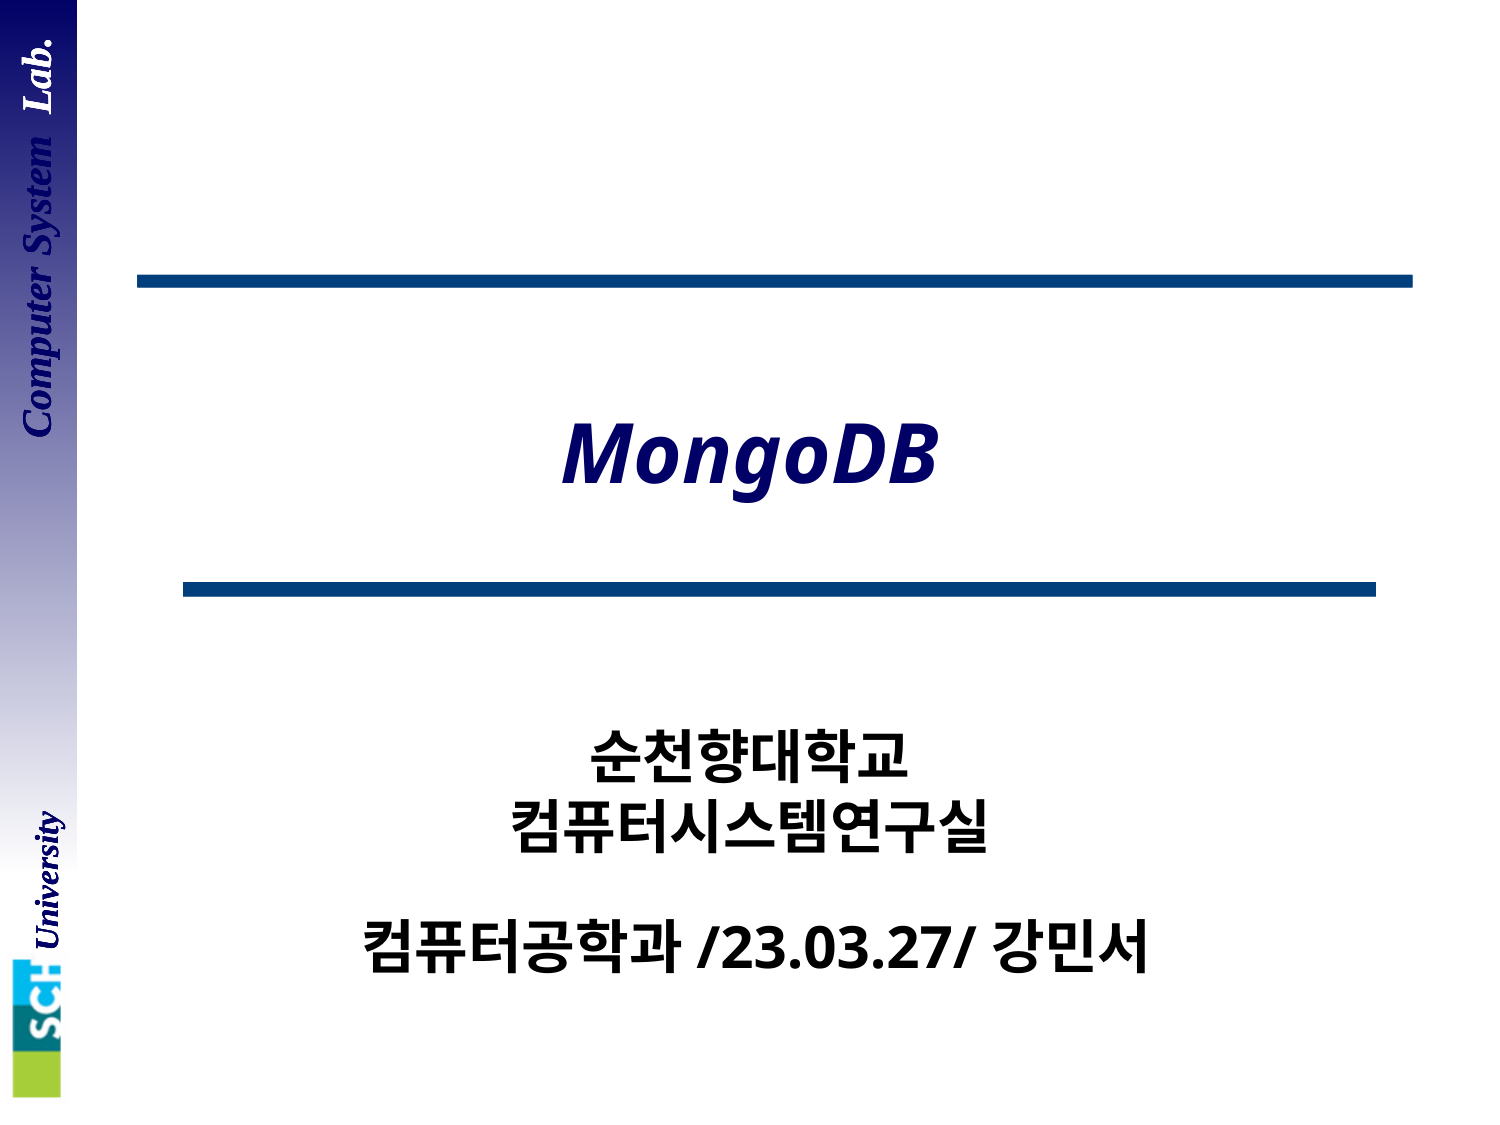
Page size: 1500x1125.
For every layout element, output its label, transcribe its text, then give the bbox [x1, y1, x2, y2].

text_box [0, 0, 1500, 75]
subtitle 컴퓨터공학과/23.03.27/강민서 [231, 739, 1282, 1028]
text_box 순천향대학교 컴퓨터시스템연구실 [224, 712, 1275, 1000]
title MongoDB [112, 287, 1388, 613]
picture [5, 952, 69, 1104]
